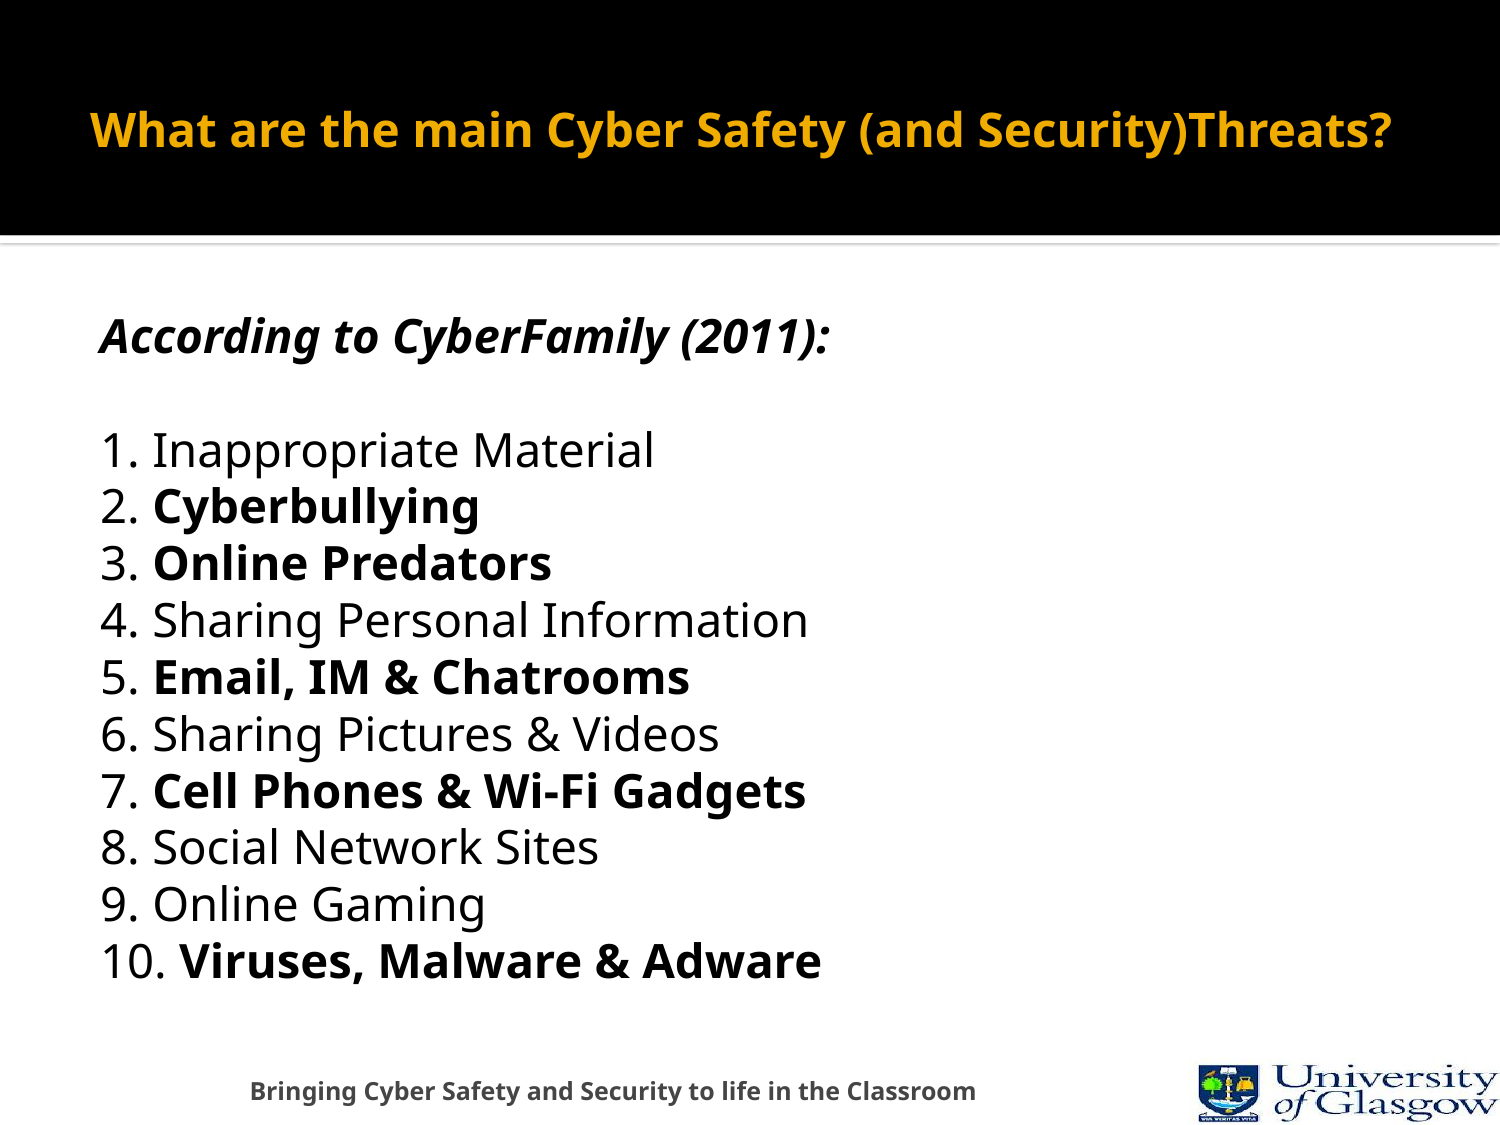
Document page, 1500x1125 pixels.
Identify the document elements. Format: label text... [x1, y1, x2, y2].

footer Bringing Cyber Safety and Security to life in the Classroom [242, 1064, 1134, 1110]
picture [1189, 1058, 1500, 1125]
list According to CyberFamily (2011): 1. Inappropriate Material 2. Cyberbullying 3. Online Predators 4. Sharing Personal Information 5. Email, IM & Chatrooms 6. Sharing Pictures & Videos 7. Cell Phones & Wi-Fi Gadgets 8. Social Network Sites 9. Online Gaming 10. Viruses, Malware & Adware [75, 291, 1376, 1000]
title What are the main Cyber Safety (and Security)Threats? [75, 25, 1425, 231]
